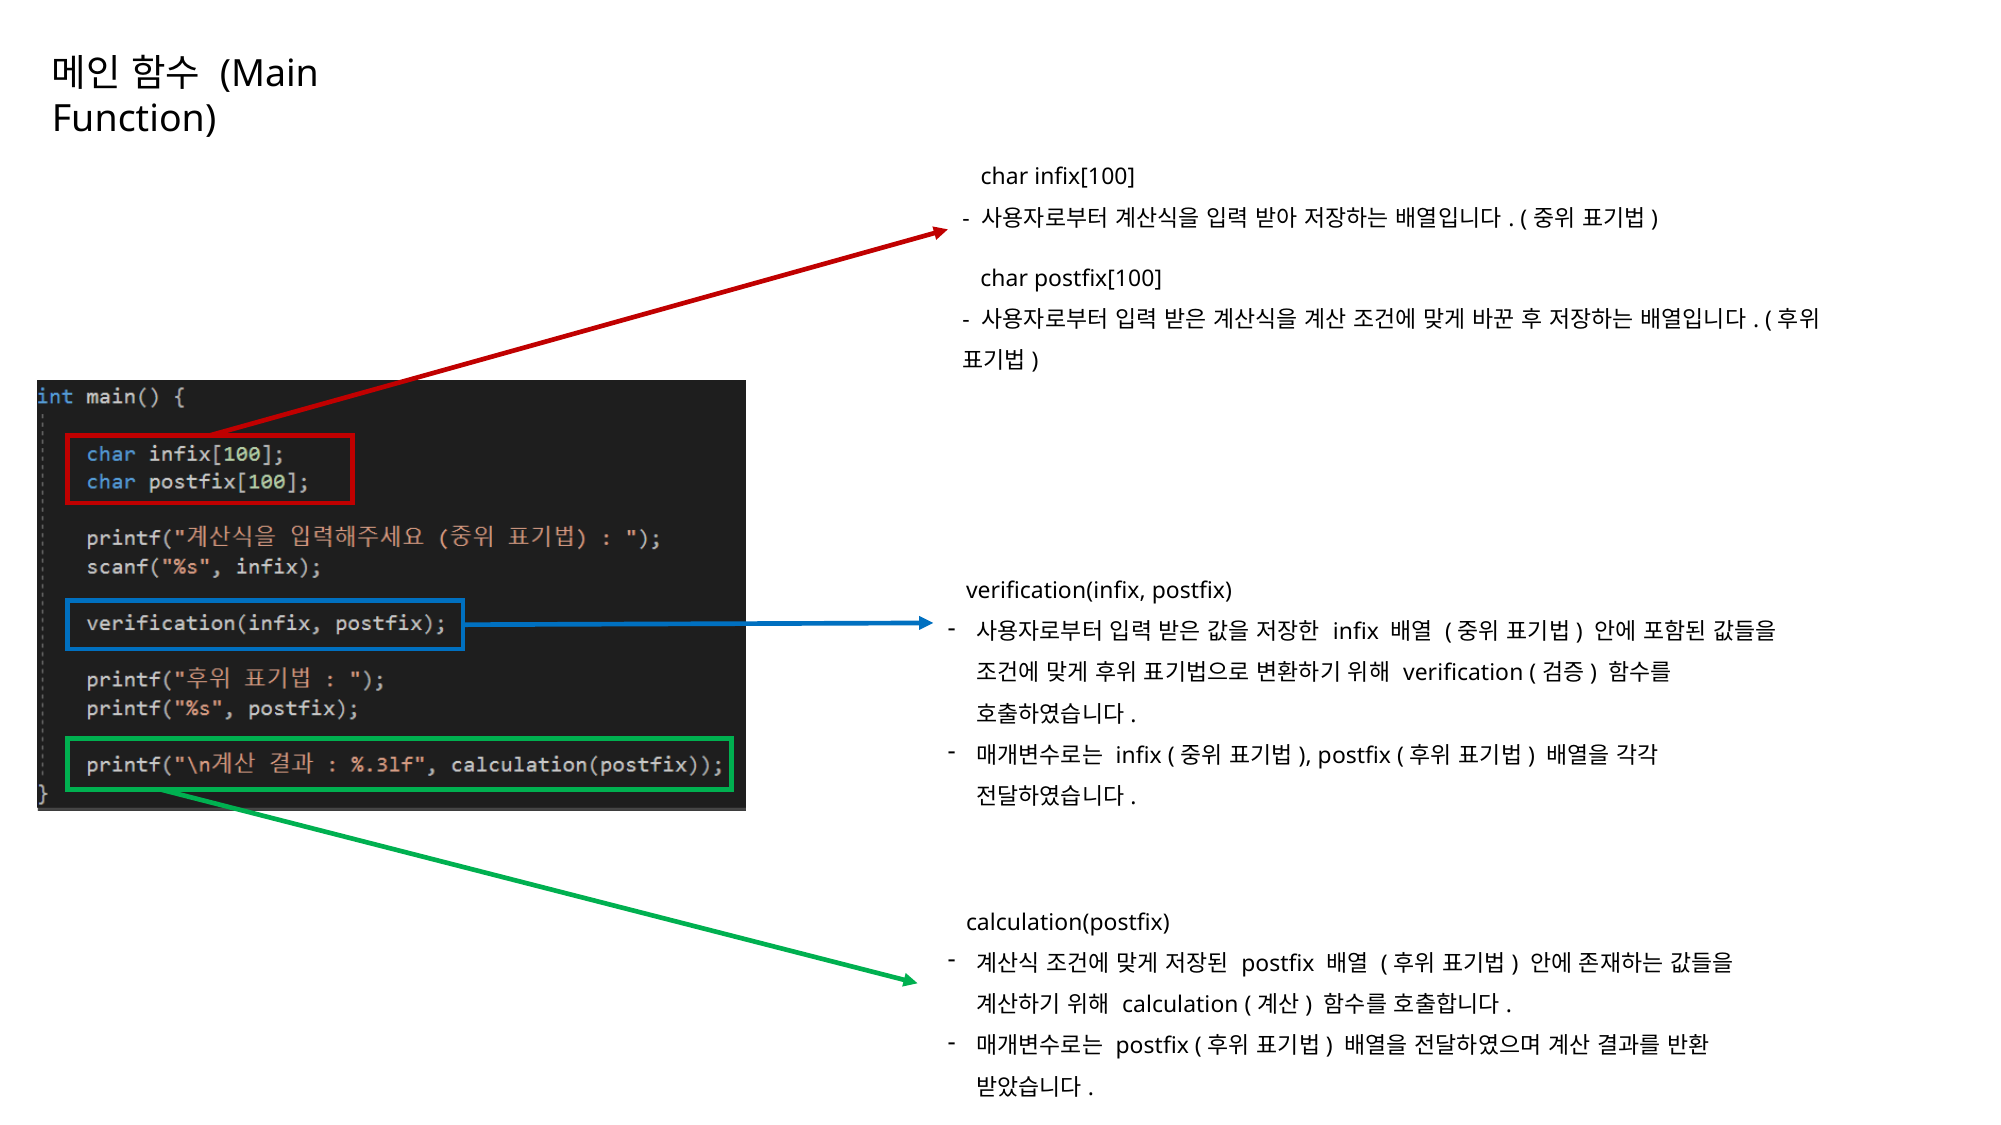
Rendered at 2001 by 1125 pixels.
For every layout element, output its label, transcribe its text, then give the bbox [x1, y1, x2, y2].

text_box char postfix[100] - 사용자로부터 입력 받은 계산식을 계산 조건에 맞게 바꾼 후 저장하는 배열입니다. (후위 표기법) [948, 242, 1845, 422]
text_box verification(infix, postfix) 사용자로부터 입력 받은 값을 저장한 infix 배열 (중위 표기법) 안에 포함된 값들을 조건에 맞게 후위 표기법으로 변환하기 위해 verification (검증) 함수를 호출하였습니다. 매개변수로는 infix (중위 표기법), postfix (후위 표기법) 배열을 각각 전달하였습니다. [933, 554, 1797, 817]
text_box 메인 함수 (Main Function) [37, 41, 507, 146]
text_box char infix[100] - 사용자로부터 계산식을 입력 받아 저장하는 배열입니다. (중위 표기법) [947, 140, 1811, 280]
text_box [161, 789, 918, 984]
picture [37, 380, 746, 811]
text_box calculation(postfix) 계산식 조건에 맞게 저장된 postfix 배열 (후위 표기법) 안에 존재하는 값들을 계산하기 위해 calculation (계산) 함수를 호출합니다. 매개변수로는 postfix (후위 표기법) 배열을 전달하였으며 계산 결과를 반환 받았습니다. [933, 886, 1797, 1125]
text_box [209, 229, 948, 436]
